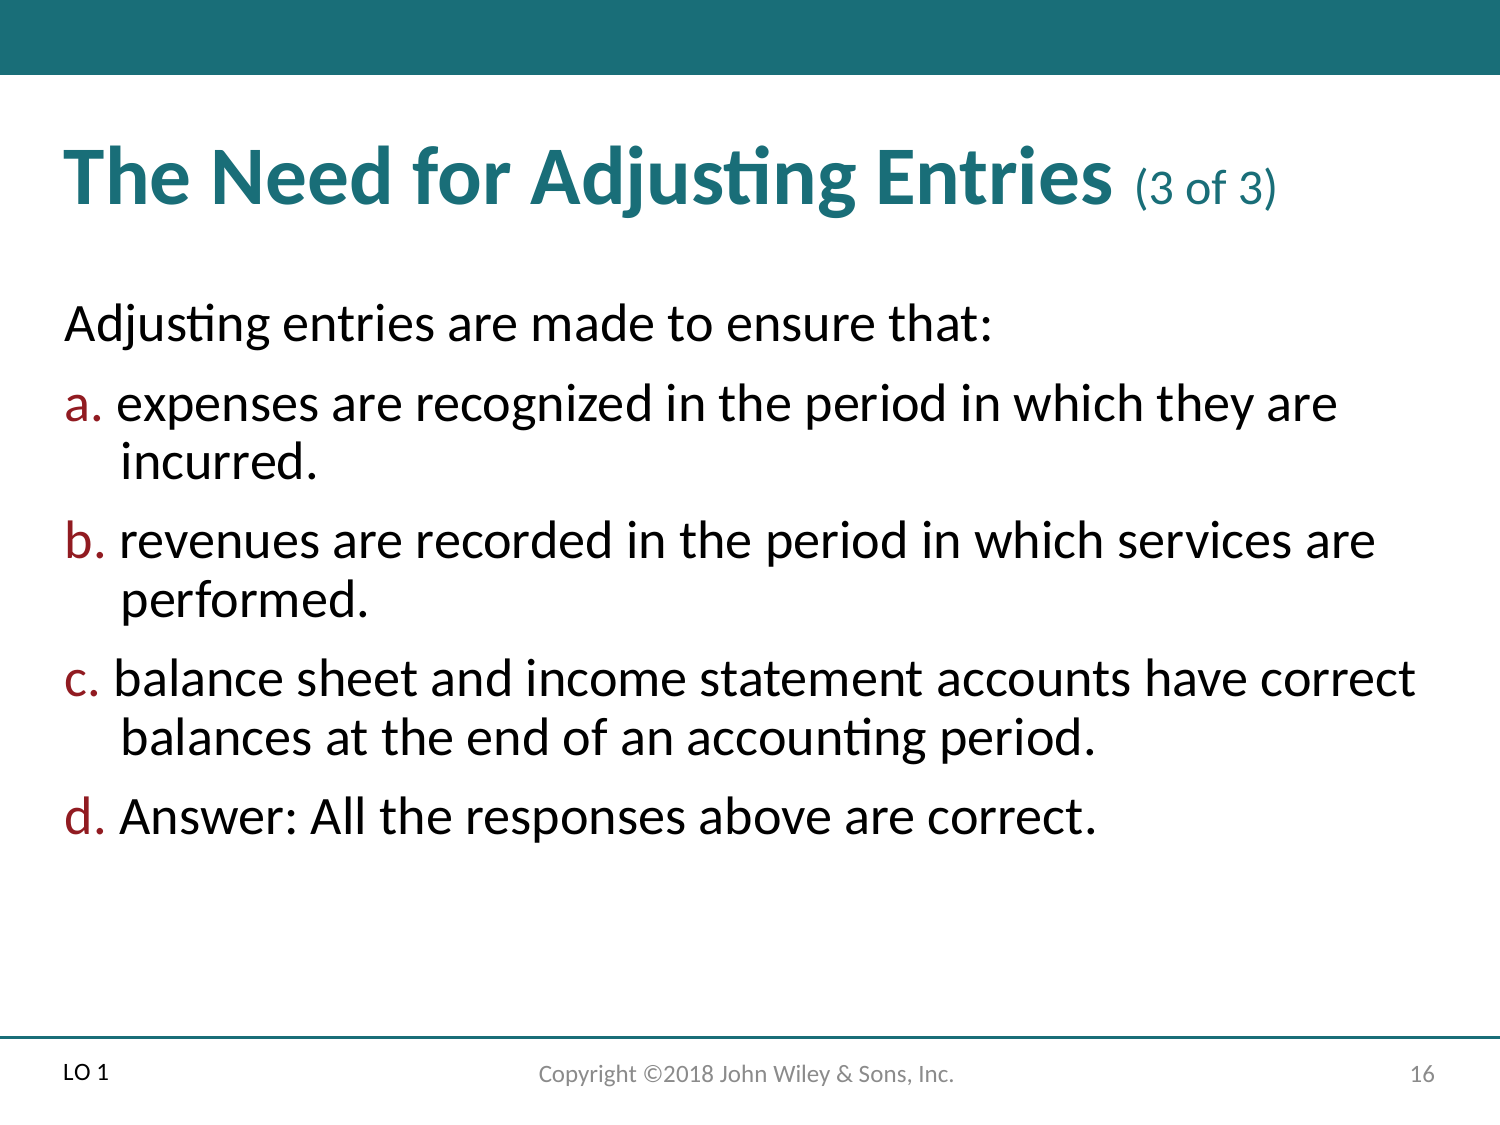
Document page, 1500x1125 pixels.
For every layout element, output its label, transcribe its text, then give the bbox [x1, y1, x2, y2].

footer Copyright ©2018 John Wiley & Sons, Inc. [496, 1042, 1004, 1103]
list L O 1 [48, 1042, 142, 1103]
slide_number 16 [1059, 1042, 1450, 1103]
title The Need for Adjusting Entries (3 of 3) [49, 125, 1450, 258]
list Adjusting entries are made to ensure that: a. expenses are recognized in the period in which they are incurred. b. revenues are recorded in the period in which services are performed. c. balance sheet and income statement accounts have correct balances at the end of an accounting period. d. Answer: All the responses above are correct. [50, 287, 1450, 875]
